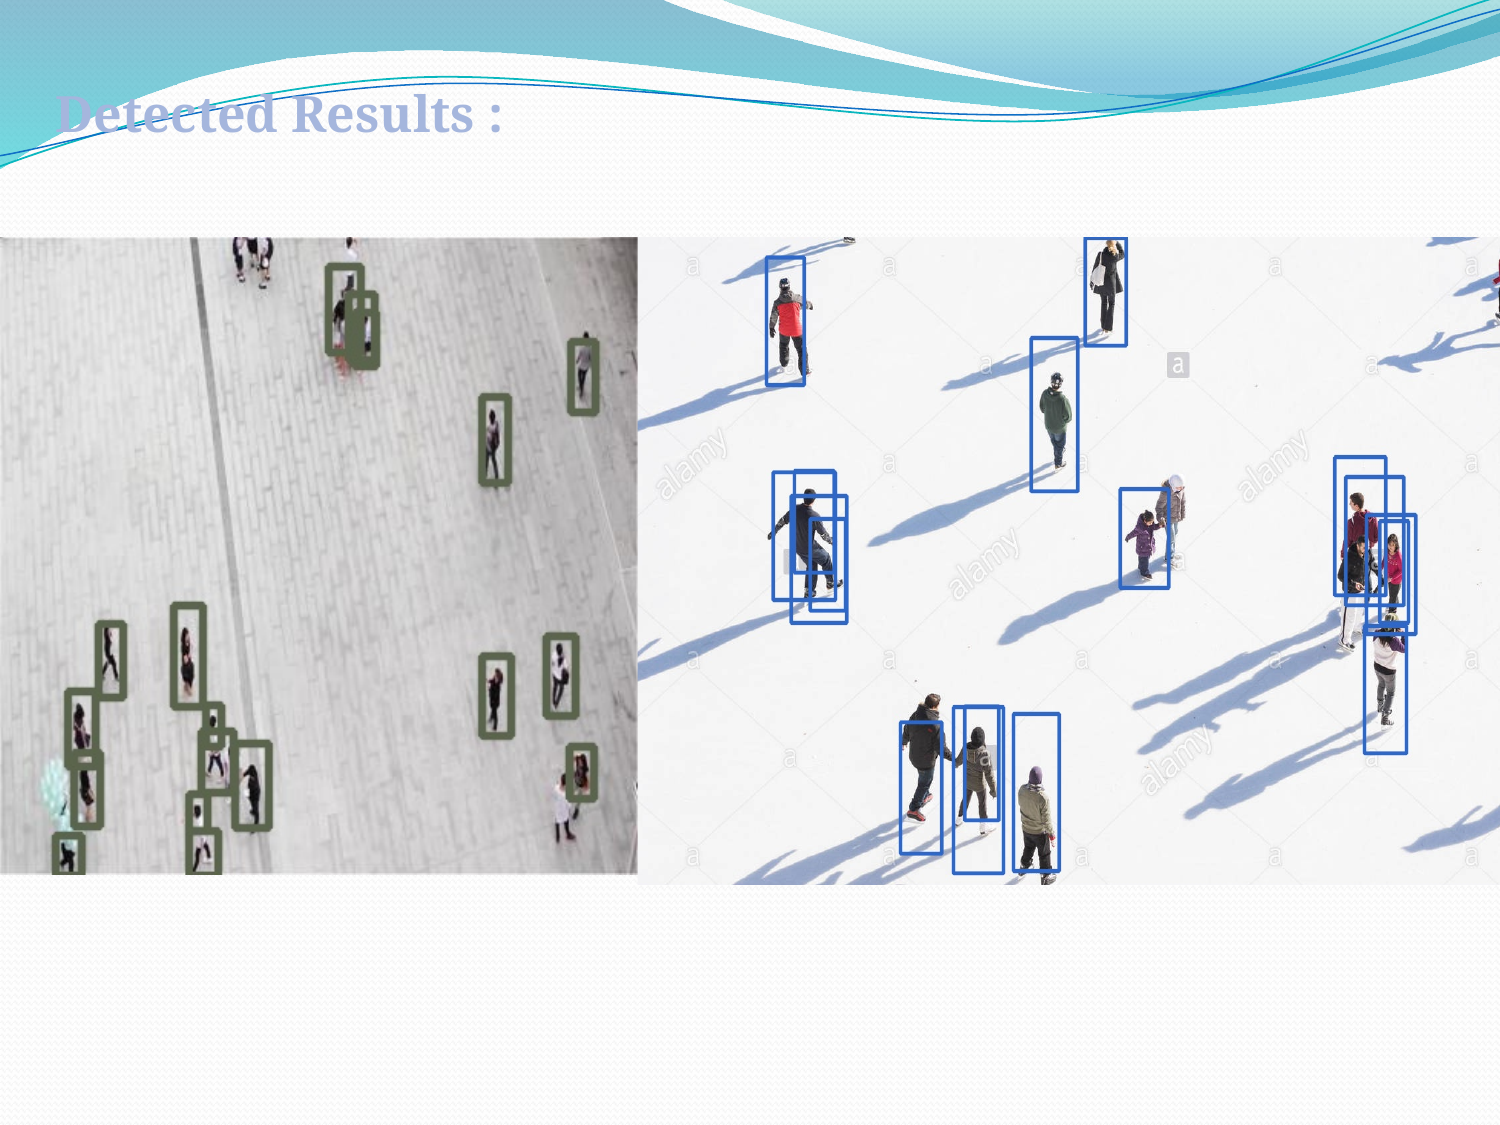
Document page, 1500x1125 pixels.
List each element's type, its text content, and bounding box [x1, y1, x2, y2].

text_box Detected Results : [40, 74, 519, 150]
picture [0, 237, 1500, 885]
